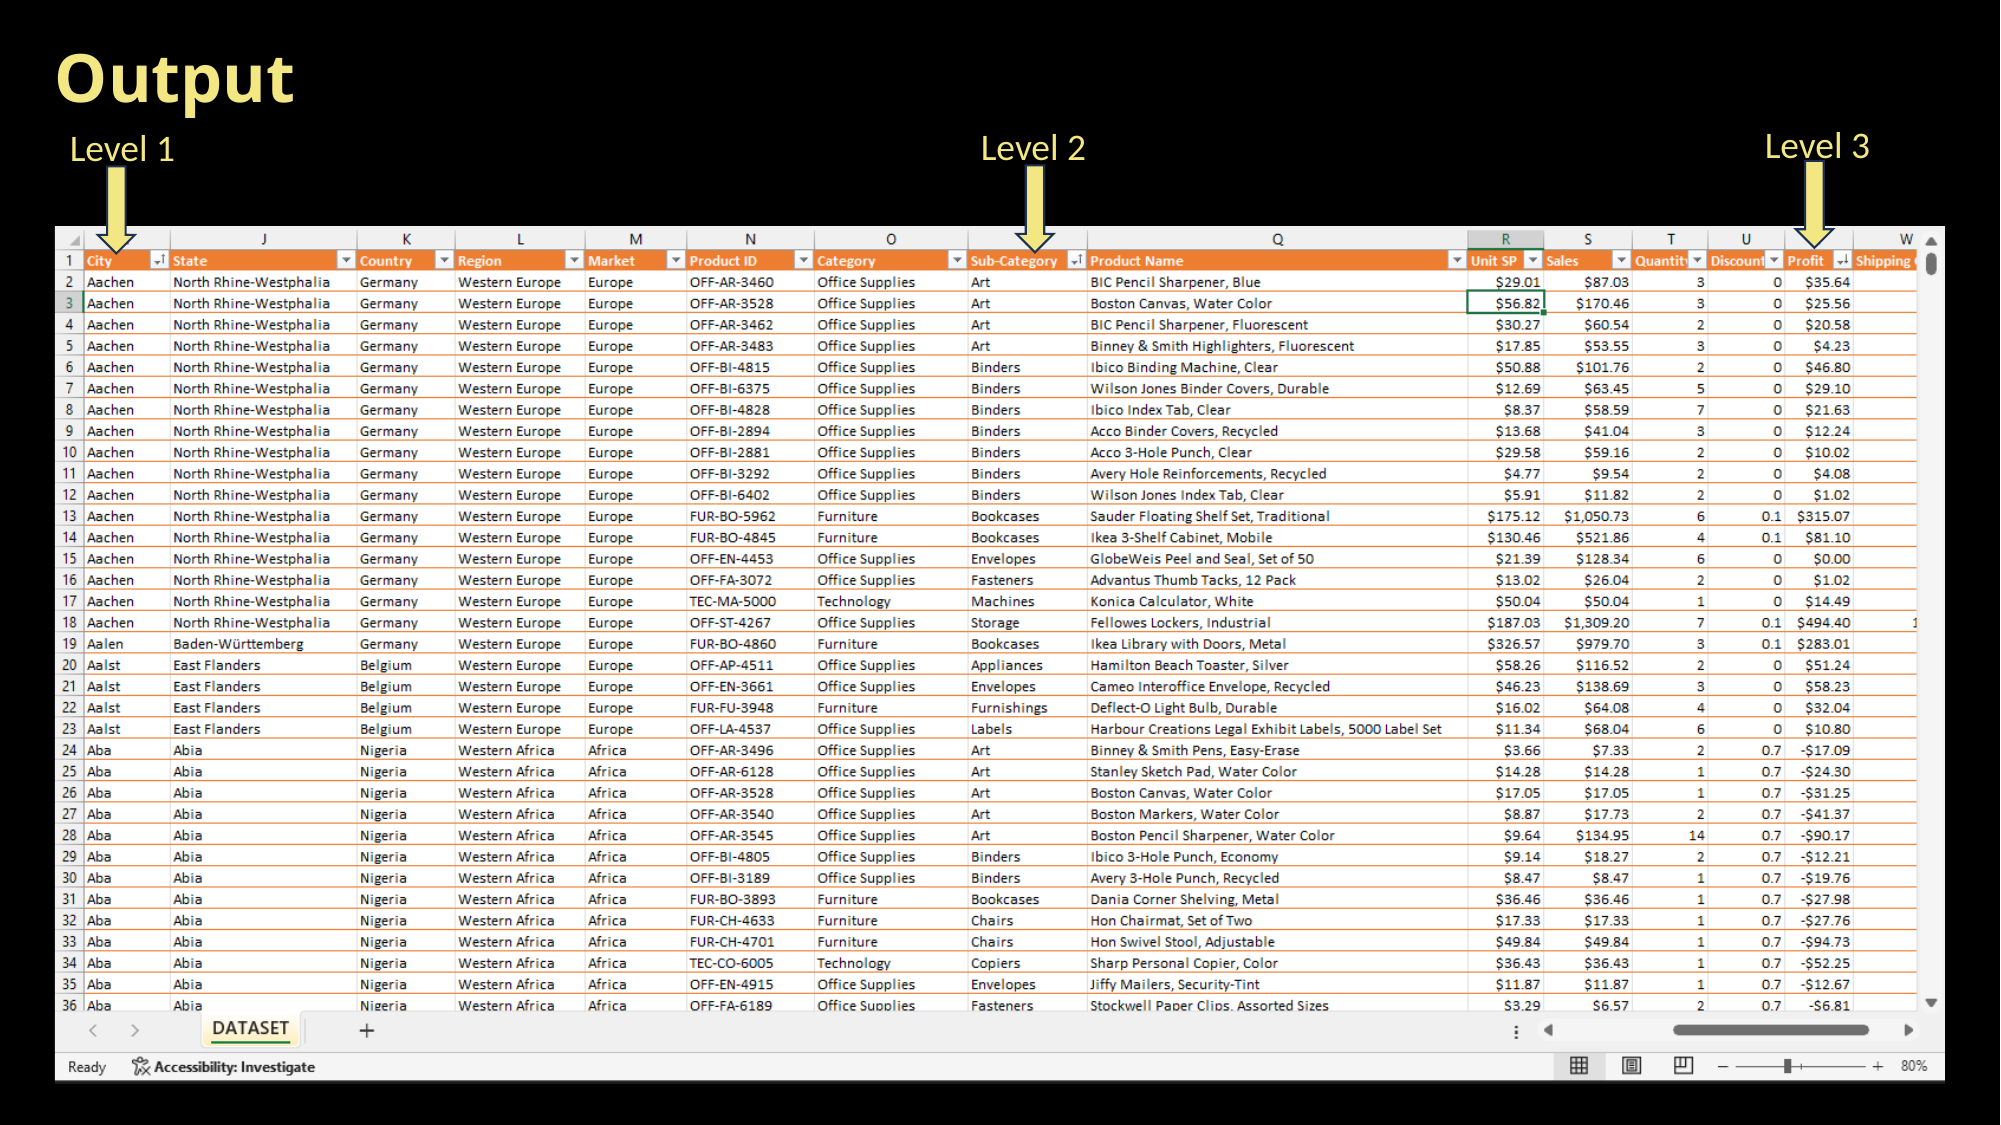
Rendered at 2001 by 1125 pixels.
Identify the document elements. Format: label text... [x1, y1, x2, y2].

text_box Level 2 [966, 115, 1105, 176]
text_box Output [54, 0, 1253, 87]
text_box Level 1 [54, 116, 194, 177]
text_box [1804, 159, 1825, 225]
text_box Level 3 [1749, 113, 1889, 173]
picture [54, 225, 1945, 1084]
text_box [1024, 164, 1046, 225]
text_box [106, 165, 127, 225]
